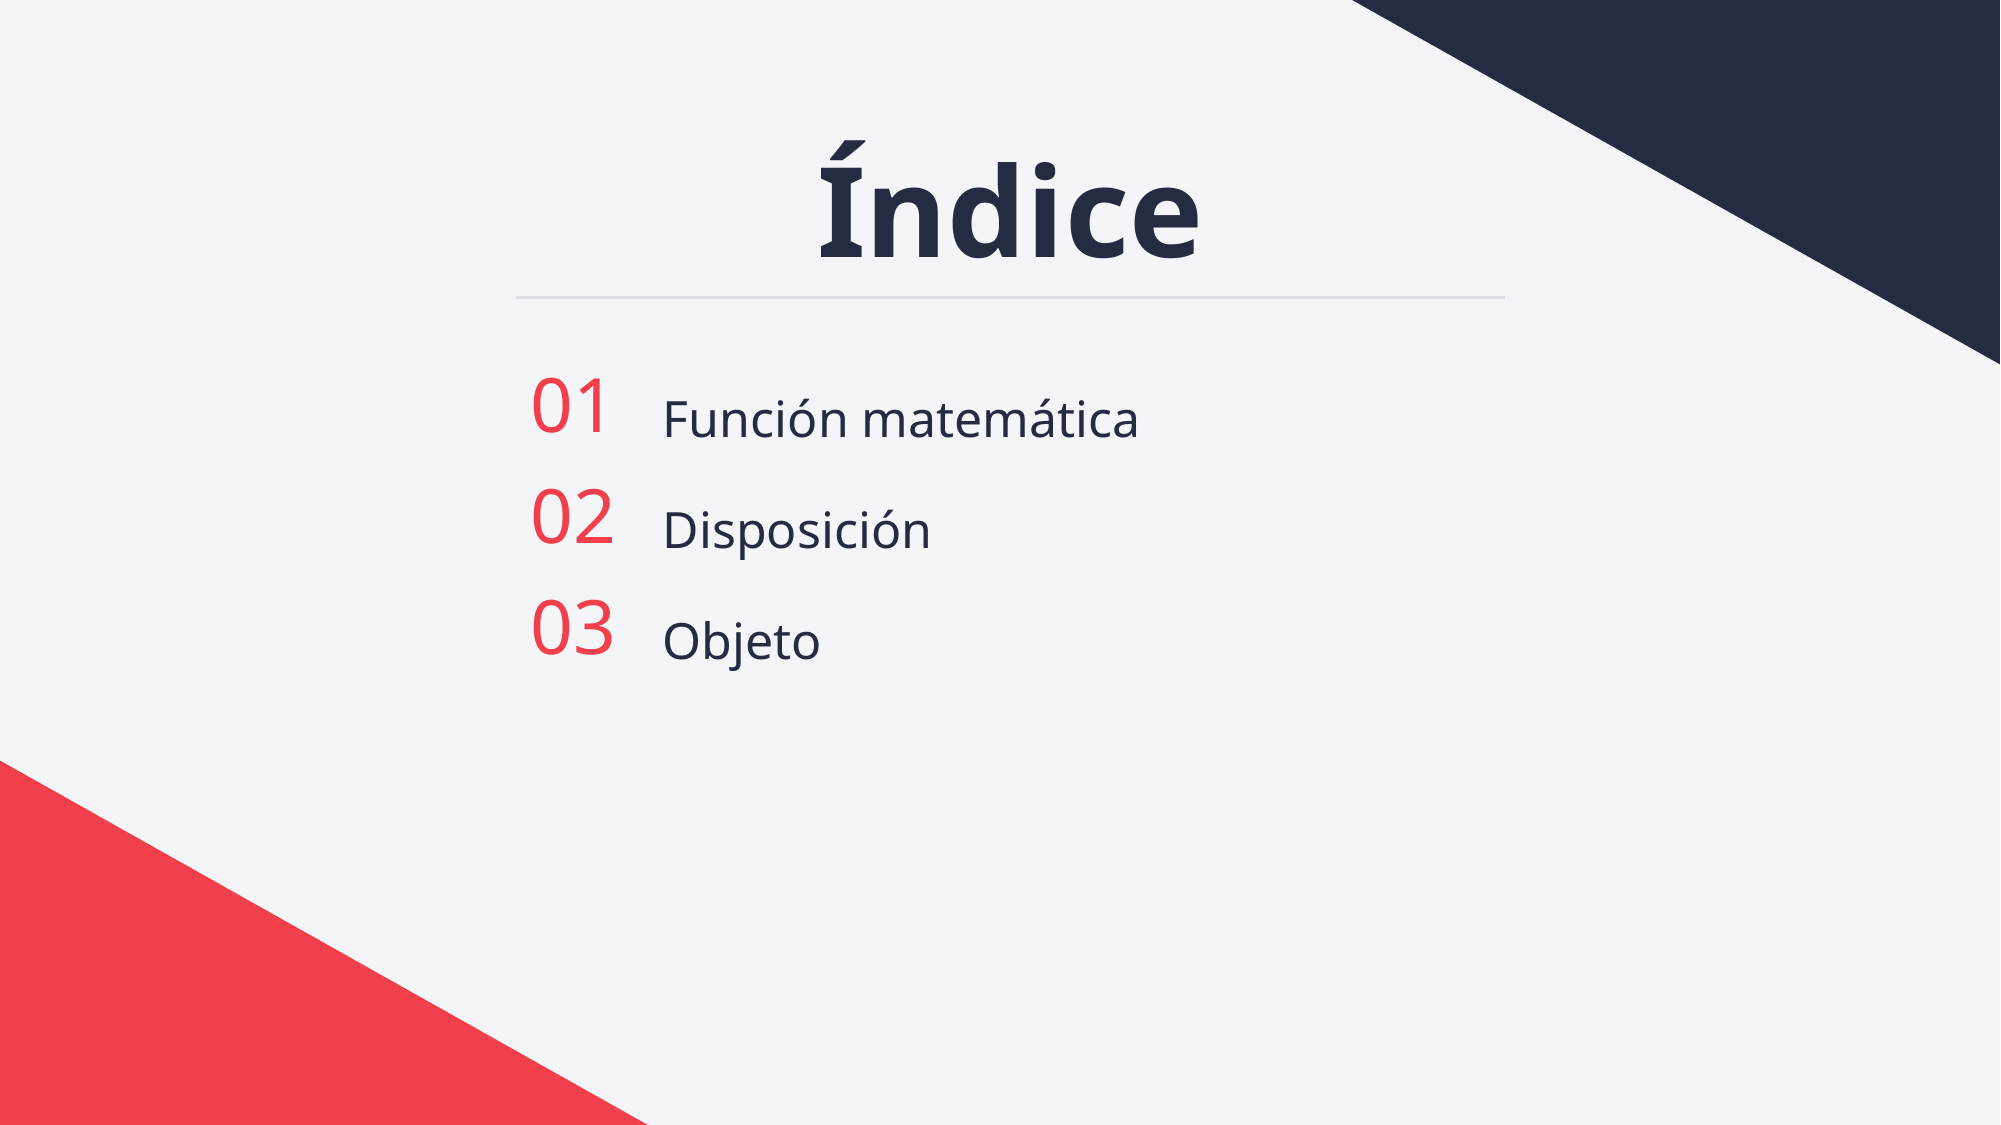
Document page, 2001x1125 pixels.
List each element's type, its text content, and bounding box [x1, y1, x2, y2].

list Índice [515, 141, 1506, 298]
list Función matemática Disposición Objeto [648, 350, 1506, 903]
list 01 02 03 [515, 350, 648, 903]
